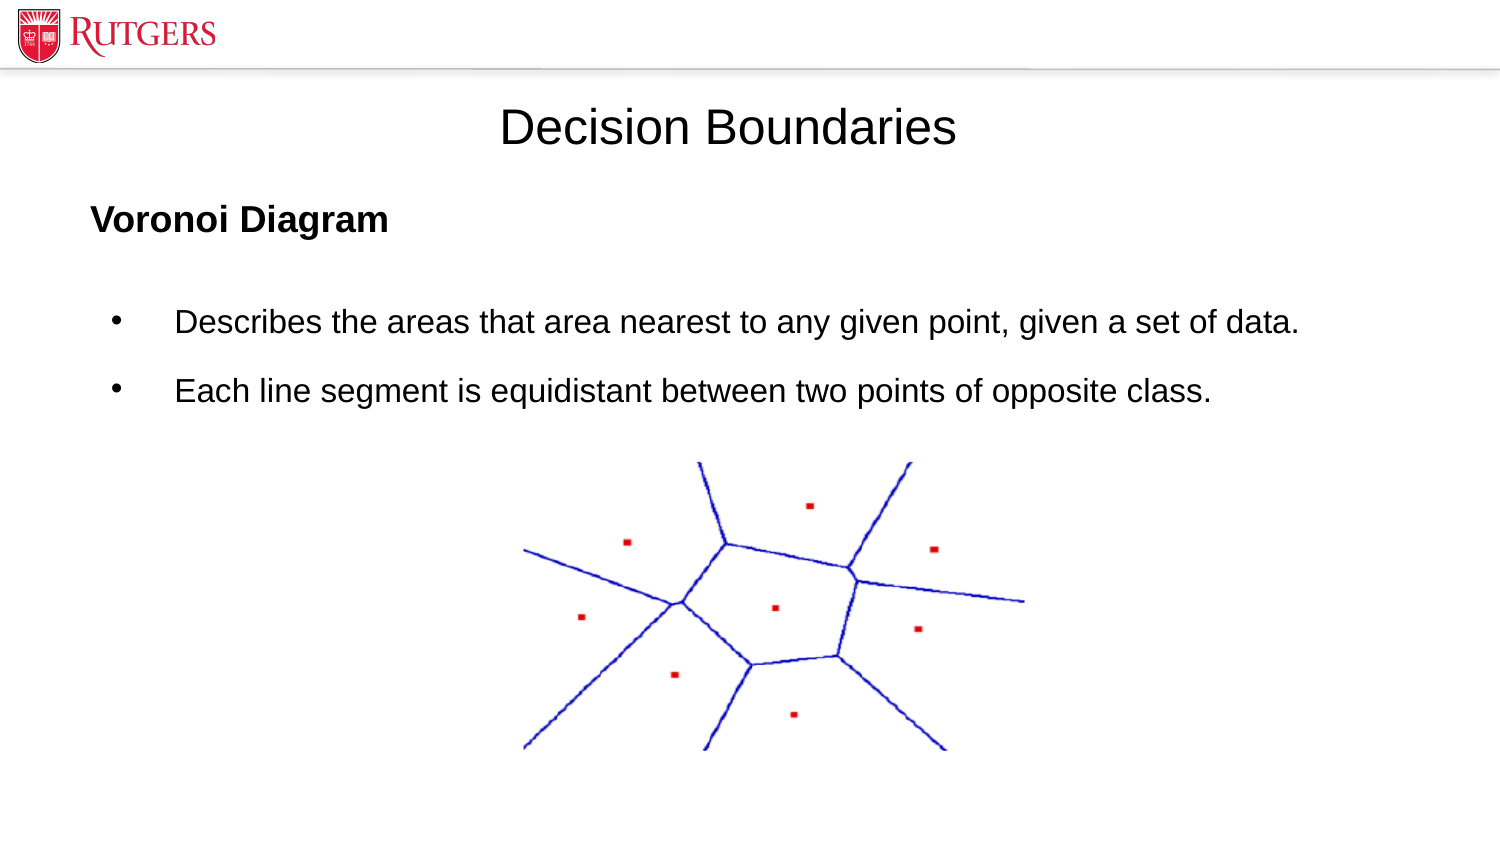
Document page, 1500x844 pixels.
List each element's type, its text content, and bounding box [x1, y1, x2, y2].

list Voronoi Diagram Describes the areas that area nearest to any given point, given a set of data. Each line segment is equidistant between two points of opposite class. [75, 187, 1425, 796]
title Decision Boundaries [484, 75, 1425, 175]
picture [470, 441, 1037, 768]
picture [18, 9, 215, 63]
